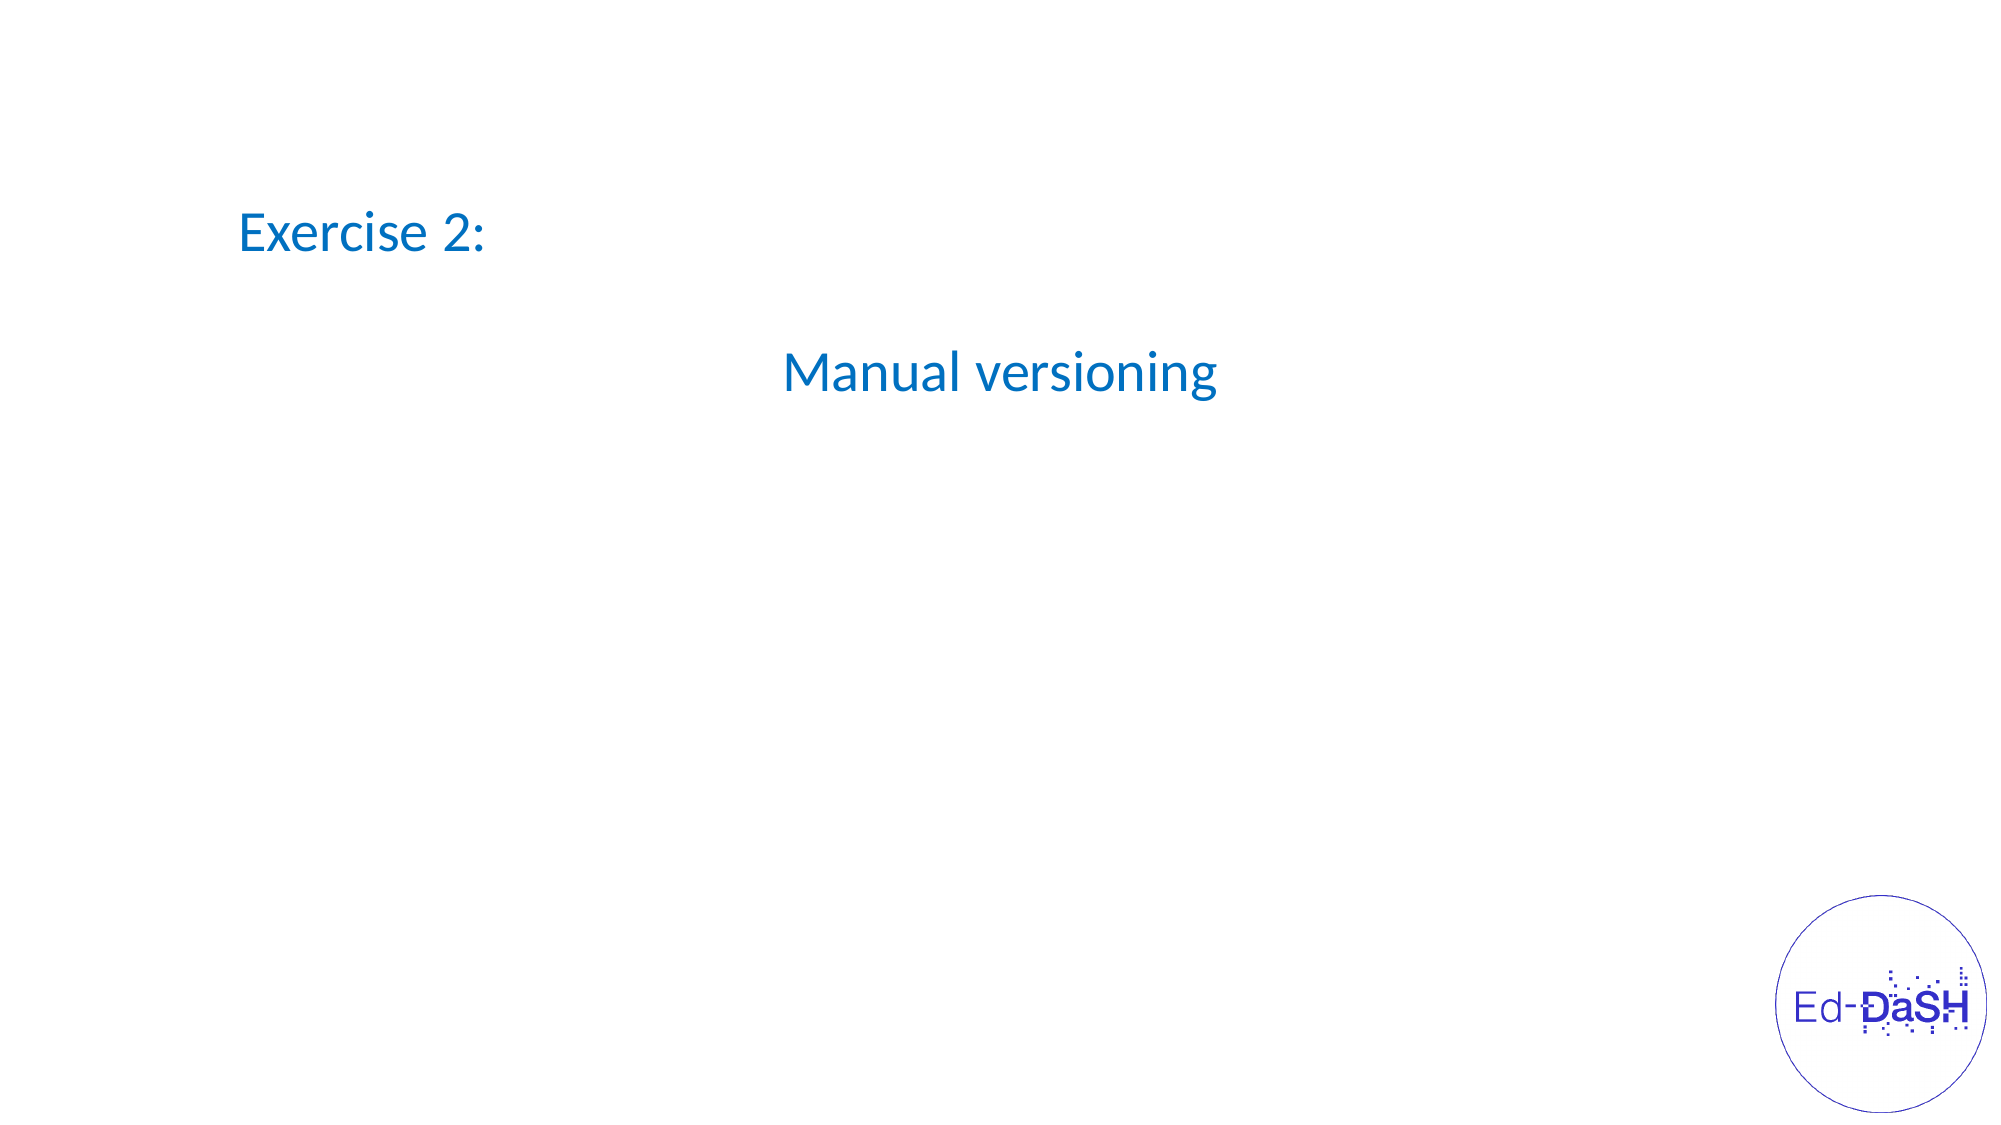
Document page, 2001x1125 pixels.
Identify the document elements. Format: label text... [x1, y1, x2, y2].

text_box Exercise 2: Manual versioning [231, 185, 1769, 410]
picture [1774, 895, 1987, 1114]
